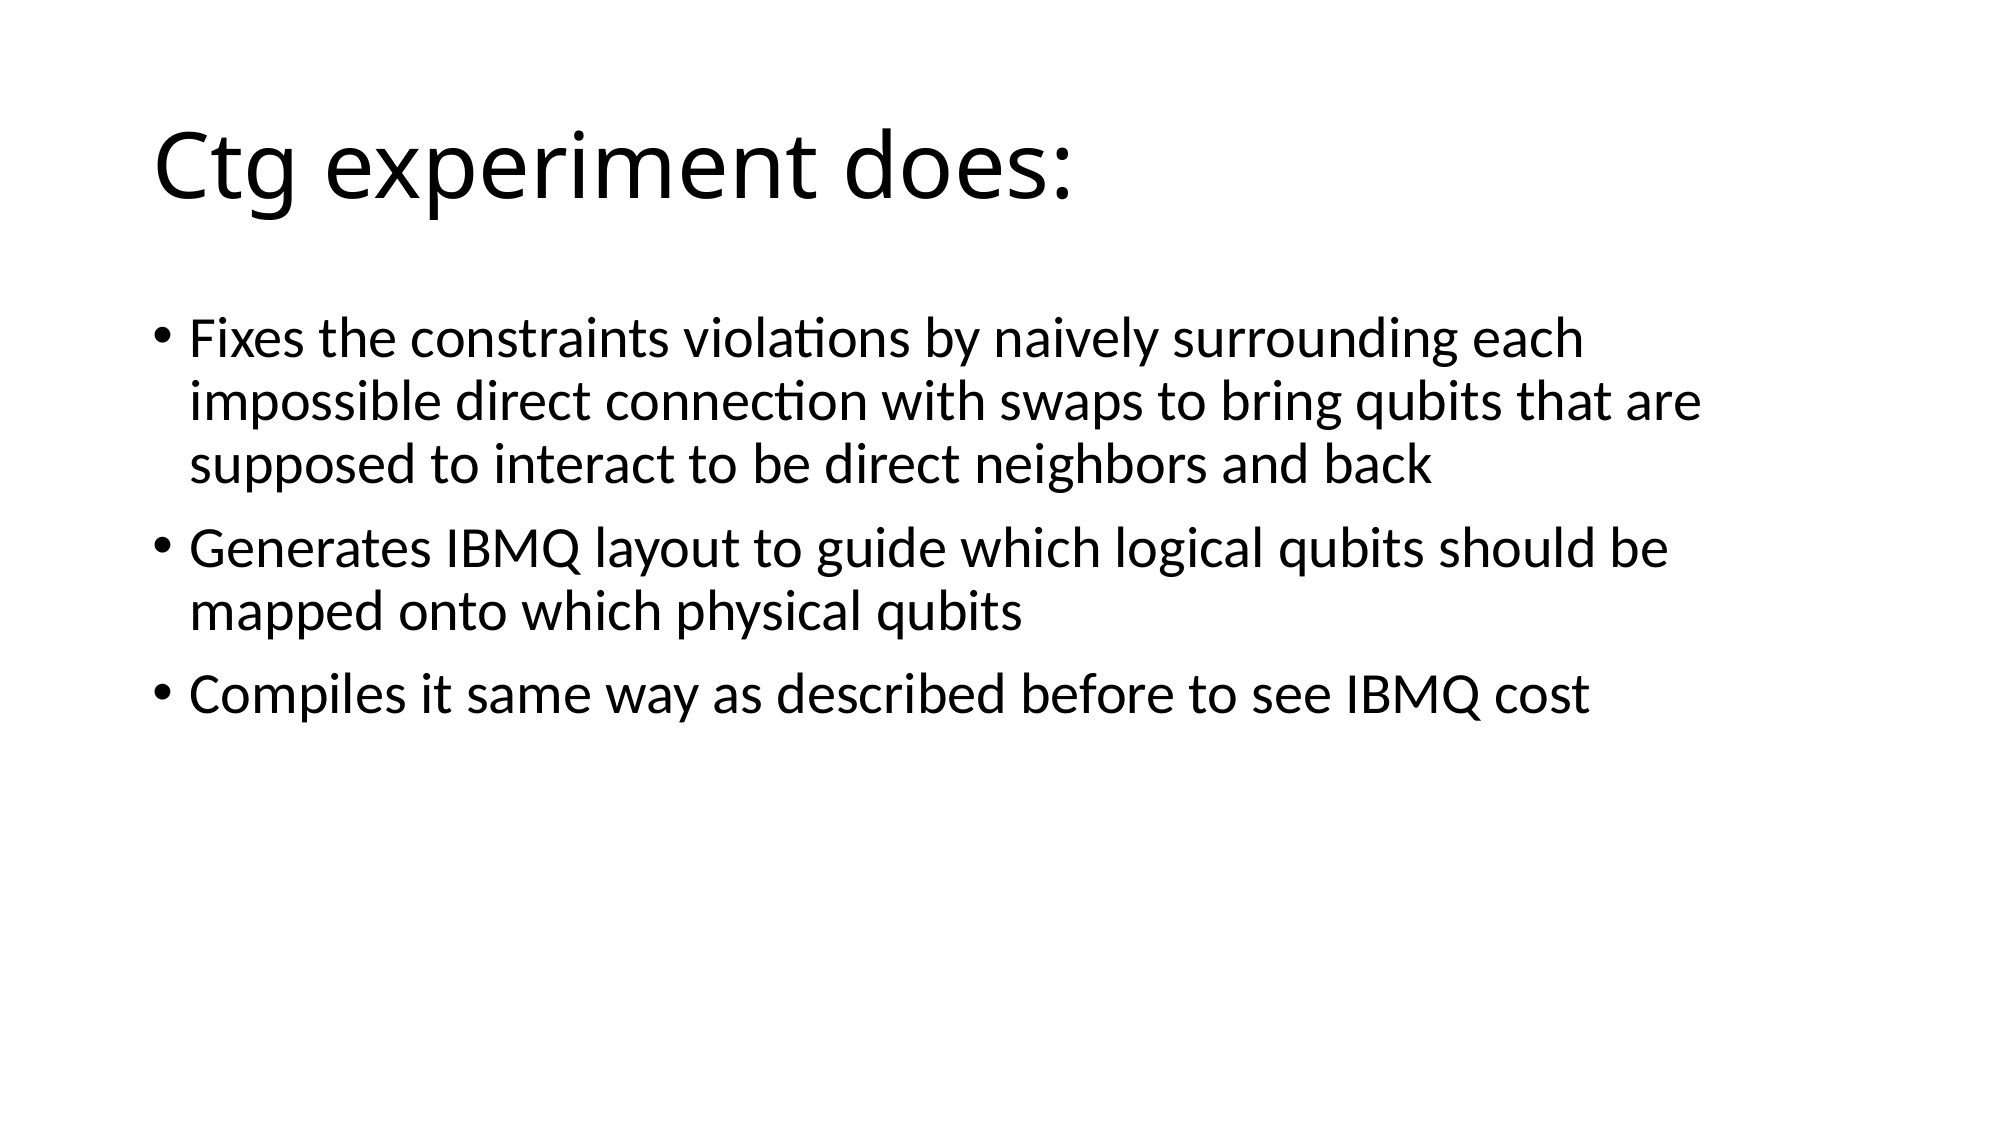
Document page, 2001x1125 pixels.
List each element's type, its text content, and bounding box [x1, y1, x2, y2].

title Ctg experiment does: [137, 59, 1863, 278]
list Fixes the constraints violations by naively surrounding each impossible direct connection with swaps to bring qubits that are supposed to interact to be direct neighbors and back Generates IBMQ layout to guide which logical qubits should be mapped onto which physical qubits Compiles it same way as described before to see IBMQ cost [137, 299, 1863, 1014]
